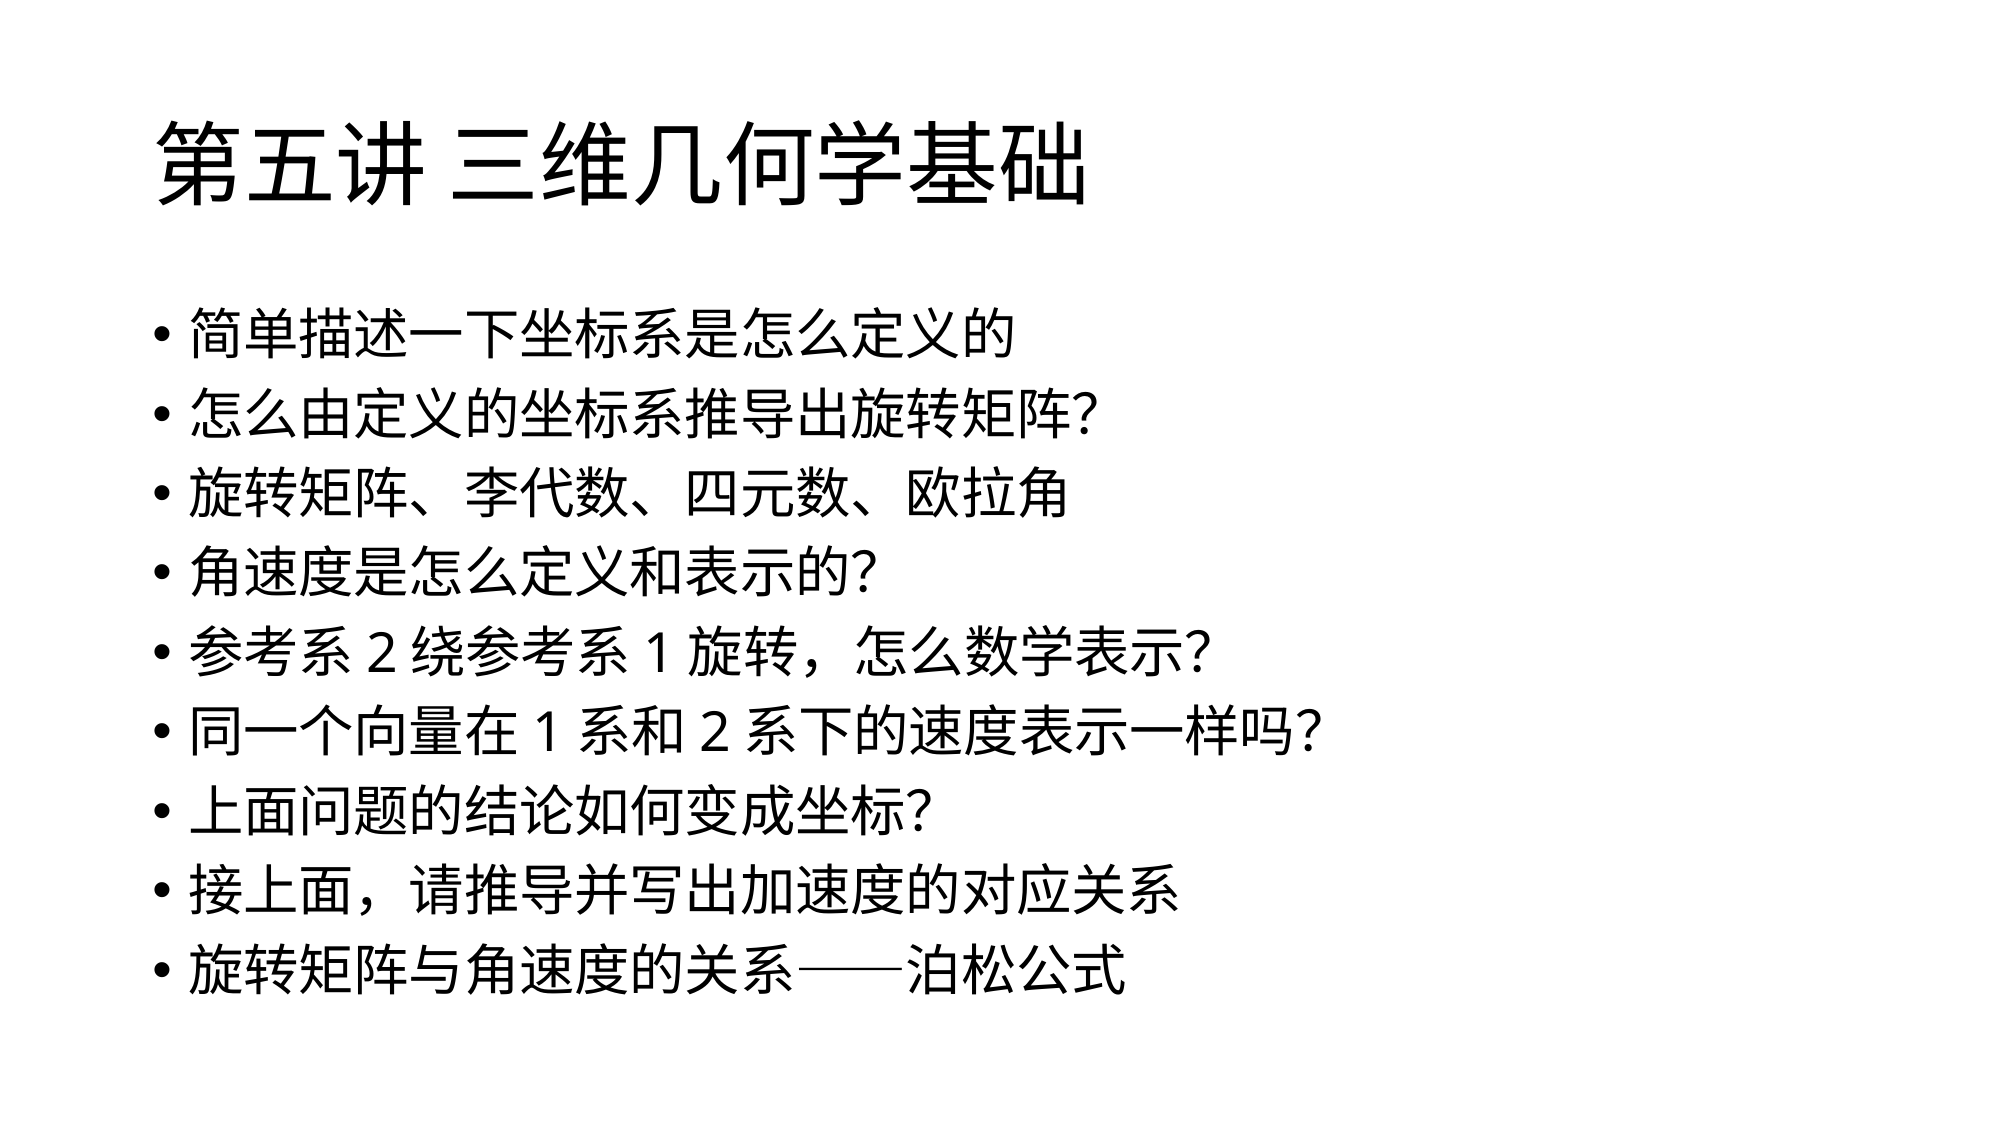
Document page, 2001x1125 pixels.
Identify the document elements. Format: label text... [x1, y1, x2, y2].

title 第五讲 三维几何学基础 [137, 59, 1863, 278]
list 简单描述一下坐标系是怎么定义的 怎么由定义的坐标系推导出旋转矩阵？ 旋转矩阵、李代数、四元数、欧拉角 角速度是怎么定义和表示的？ 参考系2绕参考系1旋转，怎么数学表示？ 同一个向量在1系和2系下的速度表示一样吗？ 上面问题的结论如何变成坐标？ 接上面，请推导并写出加速度的对应关系 旋转矩阵与角速度的关系——泊松公式 [137, 299, 1863, 1014]
